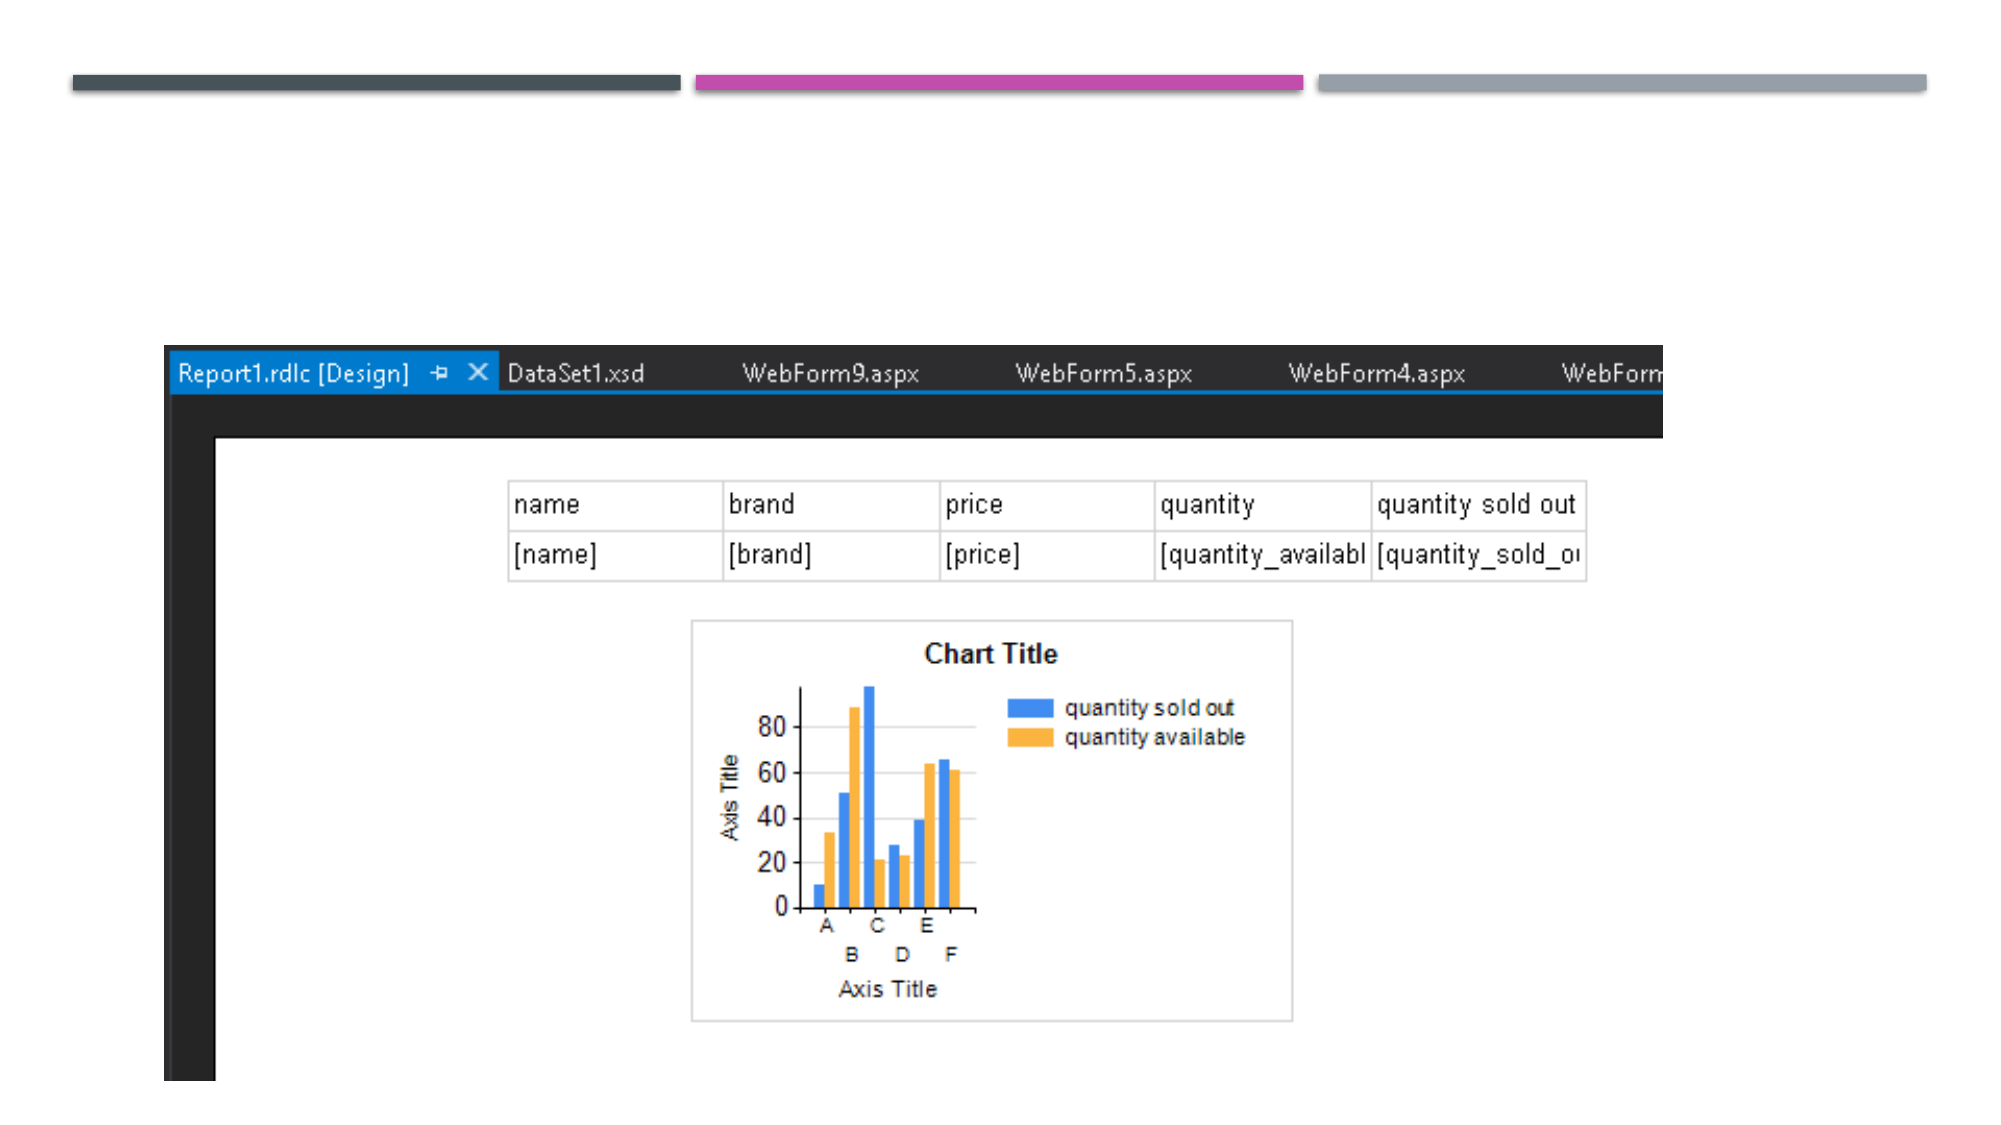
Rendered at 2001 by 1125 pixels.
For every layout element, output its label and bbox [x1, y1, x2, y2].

list [164, 345, 1663, 1082]
